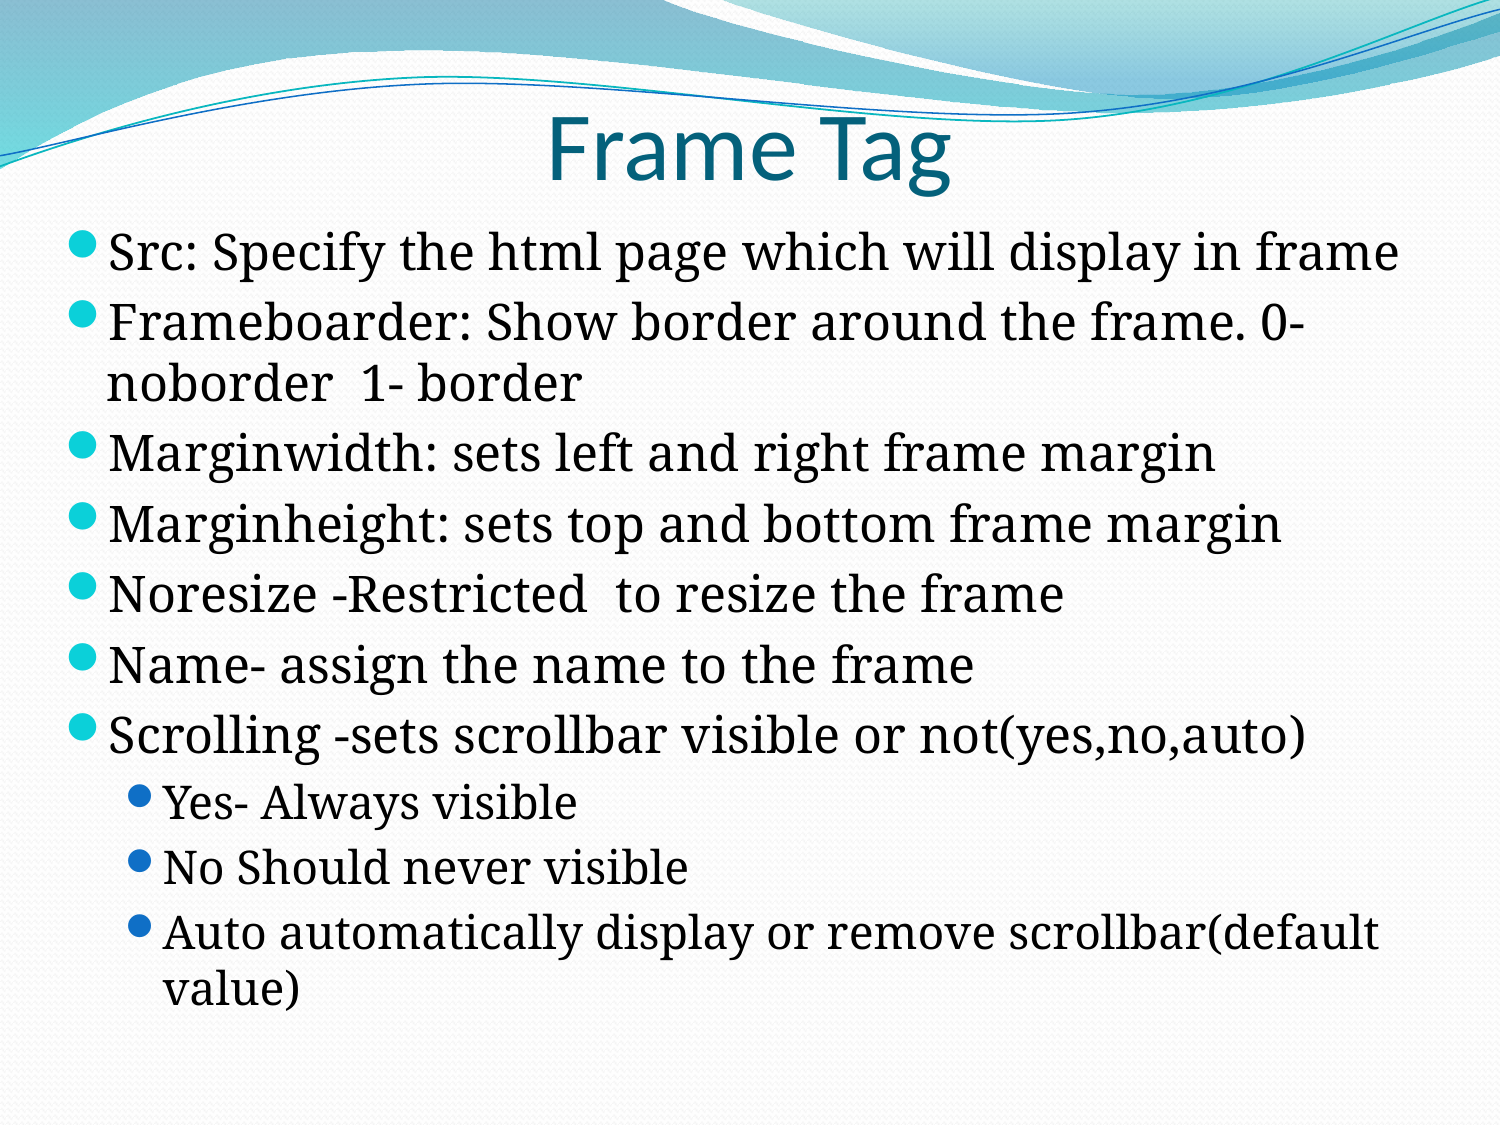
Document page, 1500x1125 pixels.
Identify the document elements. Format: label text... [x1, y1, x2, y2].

title Frame Tag [75, 75, 1425, 200]
list Src: Specify the html page which will display in frame Frameboarder: Show border around the frame. 0-noborder 1- border Marginwidth: sets left and right frame margin Marginheight: sets top and bottom frame margin Noresize -Restricted to resize the frame Name- assign the name to the frame Scrolling -sets scrollbar visible or not(yes,no,auto) Yes- Always visible No Should never visible Auto automatically display or remove scrollbar(default value) [50, 212, 1475, 1038]
